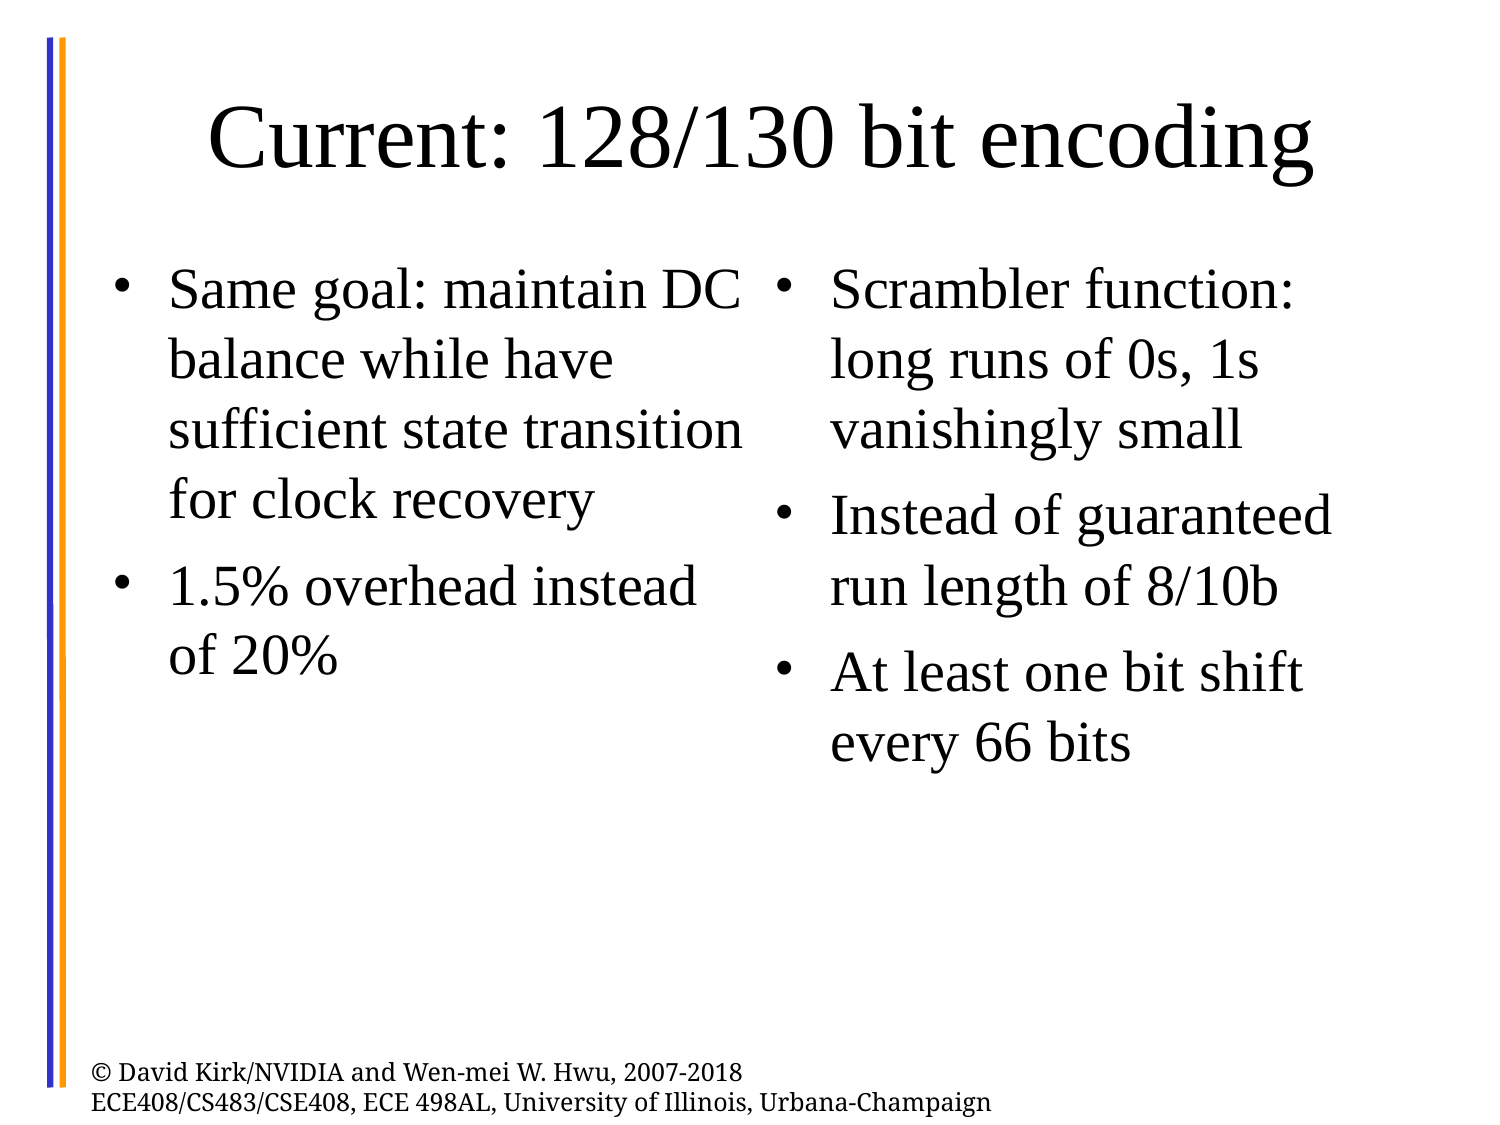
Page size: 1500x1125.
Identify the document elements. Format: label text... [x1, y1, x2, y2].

list Scrambler function: long runs of 0s, 1s vanishingly small Instead of guaranteed run length of 8/10b At least one bit shift every 66 bits [774, 249, 1413, 1000]
title Current: 128/130 bit encoding [112, 37, 1413, 225]
list Same goal: maintain DC balance while have sufficient state transition for clock recovery 1.5% overhead instead of 20% [112, 249, 750, 1000]
